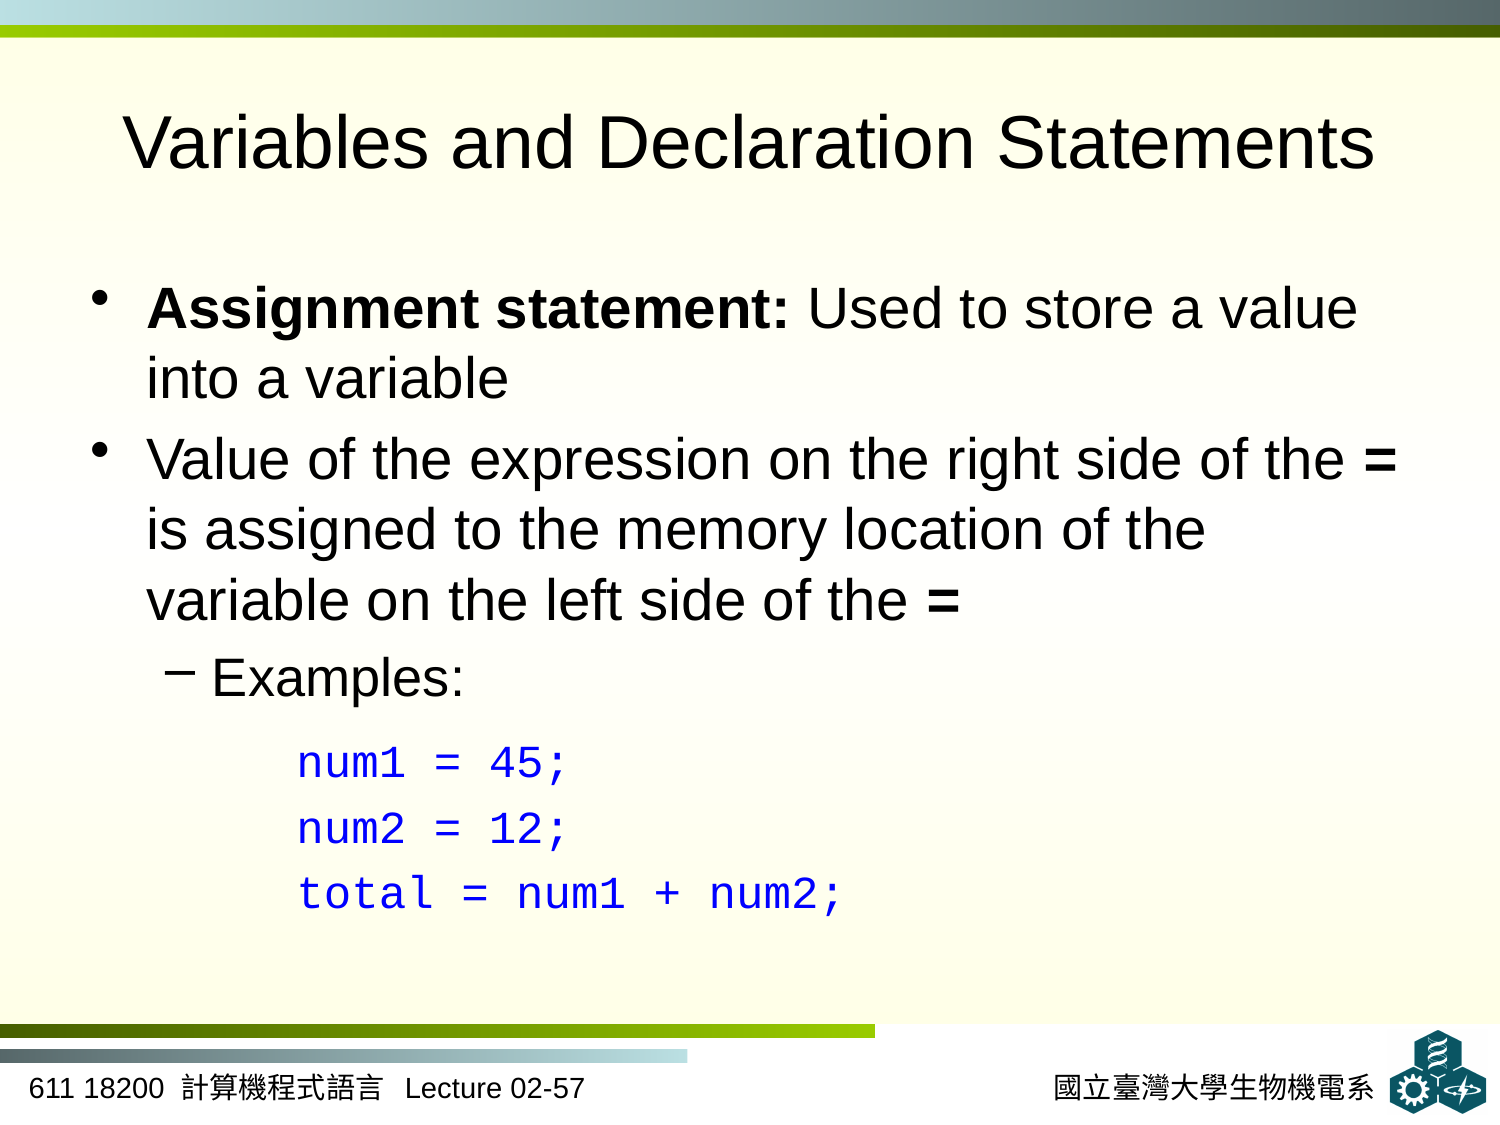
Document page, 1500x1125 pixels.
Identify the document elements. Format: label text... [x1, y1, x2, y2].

list Assignment statement: Used to store a value into a variable Value of the expression on the right side of the = is assigned to the memory location of the variable on the left side of the = Examples: num1 = 45; num2 = 12; total = num1 + num2; [74, 262, 1426, 1006]
title Variables and Declaration Statements [74, 44, 1426, 233]
picture [1387, 1029, 1488, 1115]
